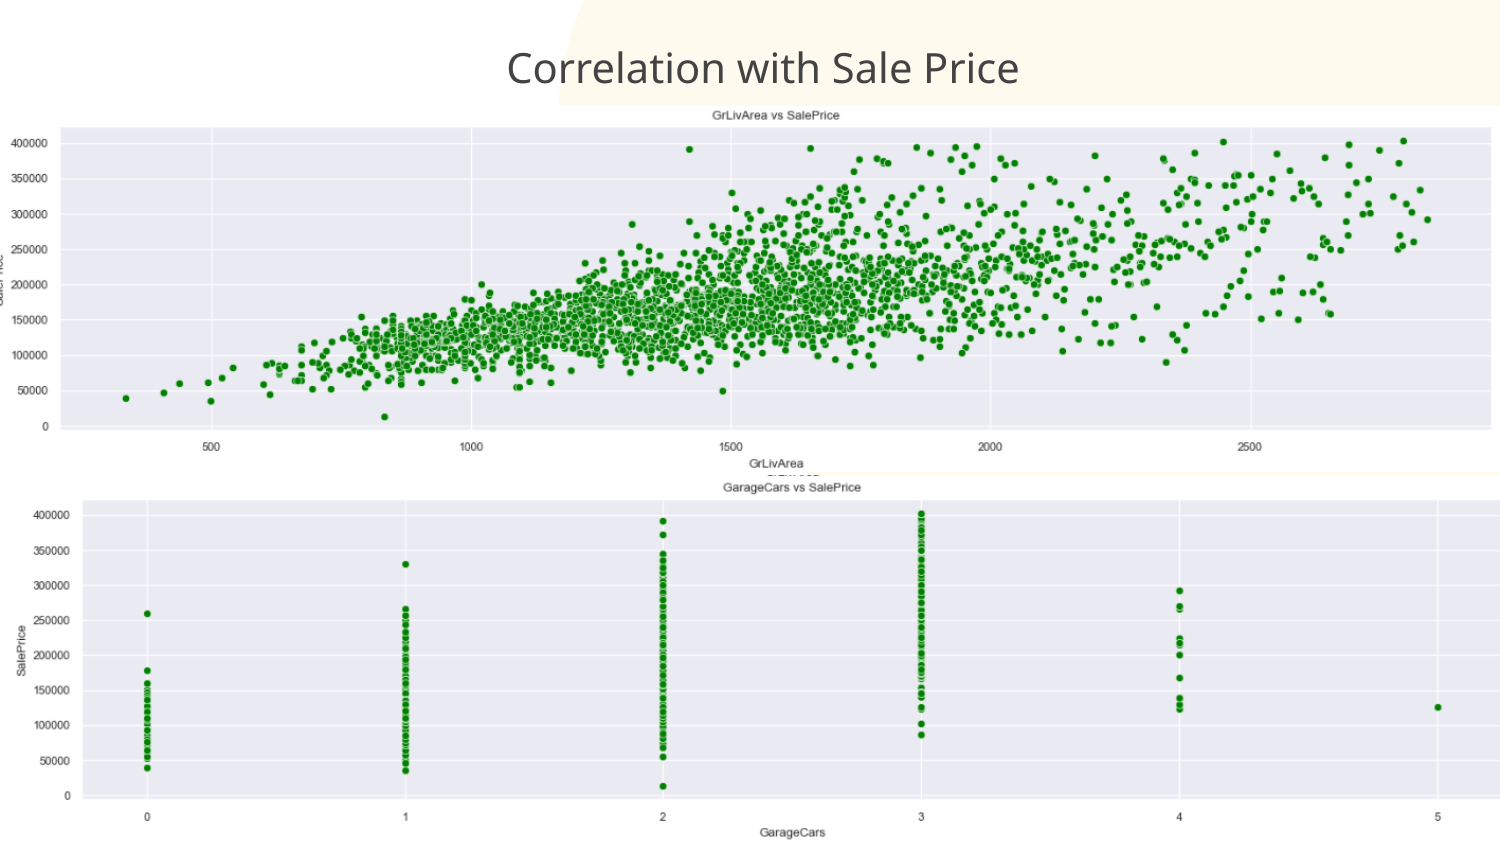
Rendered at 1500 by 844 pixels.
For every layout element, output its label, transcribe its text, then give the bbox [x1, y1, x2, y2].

picture [0, 106, 1500, 473]
title Correlation with Sale Price [88, 18, 1439, 105]
picture [13, 475, 1500, 844]
